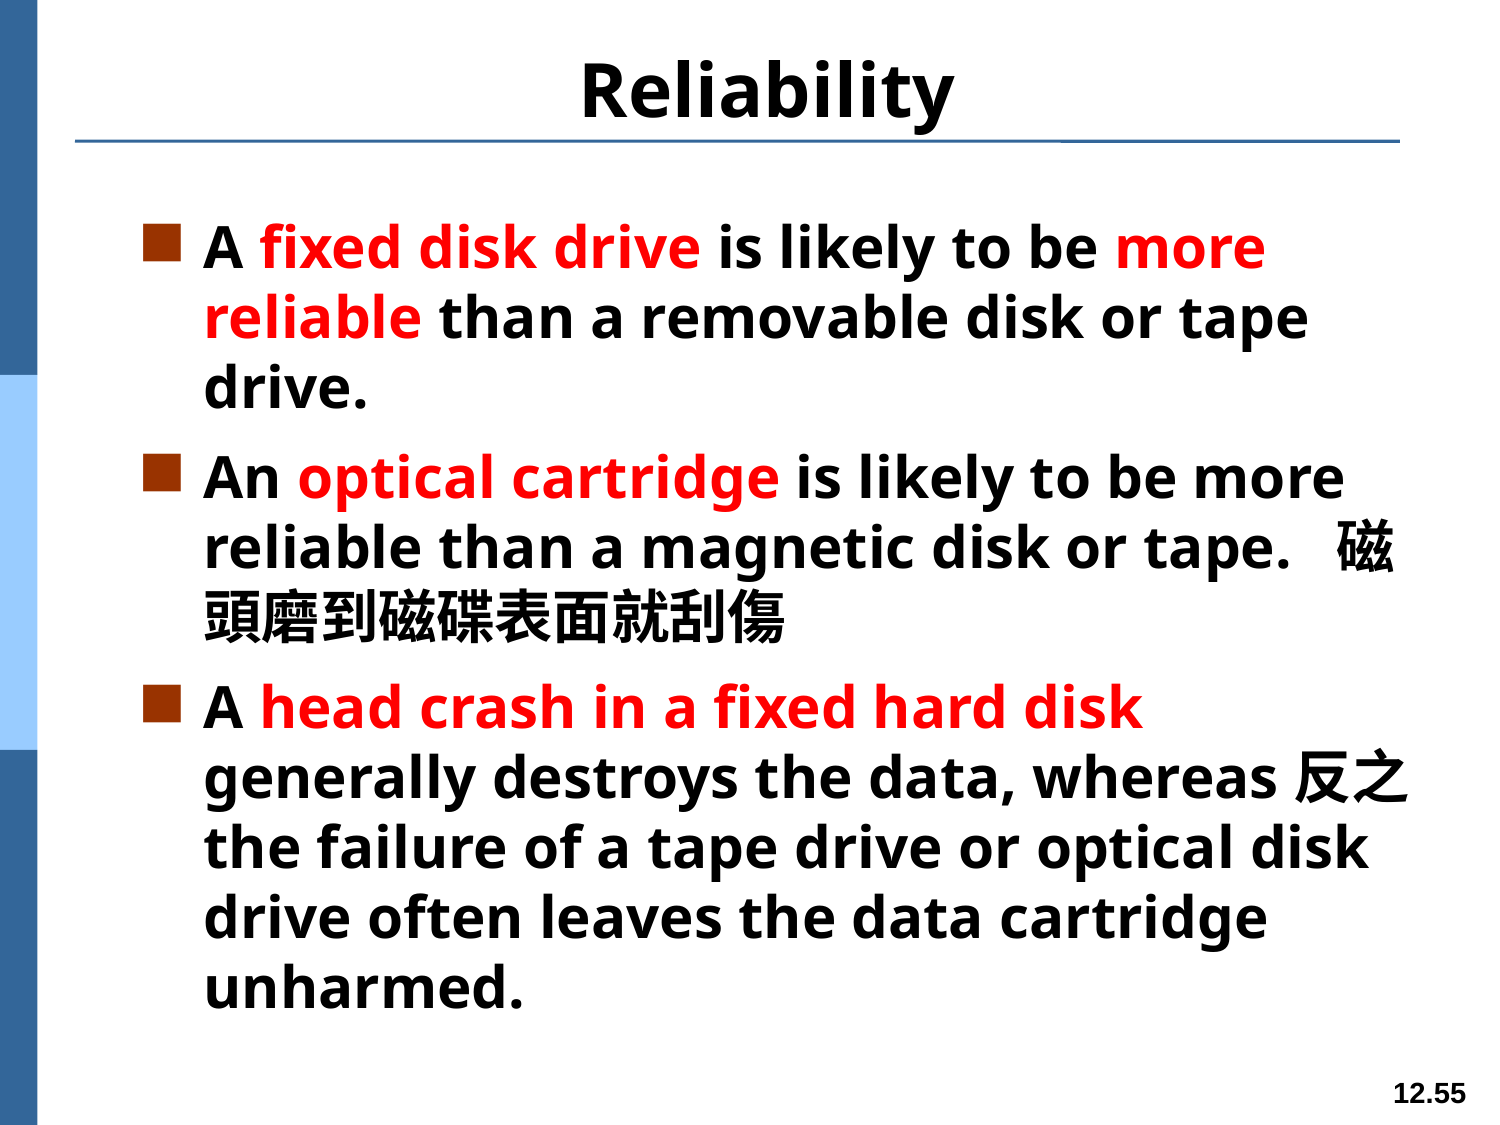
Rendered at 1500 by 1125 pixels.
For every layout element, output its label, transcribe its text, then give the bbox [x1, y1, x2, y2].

title Reliability [92, 45, 1443, 141]
list A fixed disk drive is likely to be more reliable than a removable disk or tape drive. An optical cartridge is likely to be more reliable than a magnetic disk or tape. 磁頭磨到磁碟表面就刮傷 A head crash in a fixed hard disk generally destroys the data, whereas反之 the failure of a tape drive or optical disk drive often leaves the data cartridge unharmed. [132, 202, 1446, 946]
